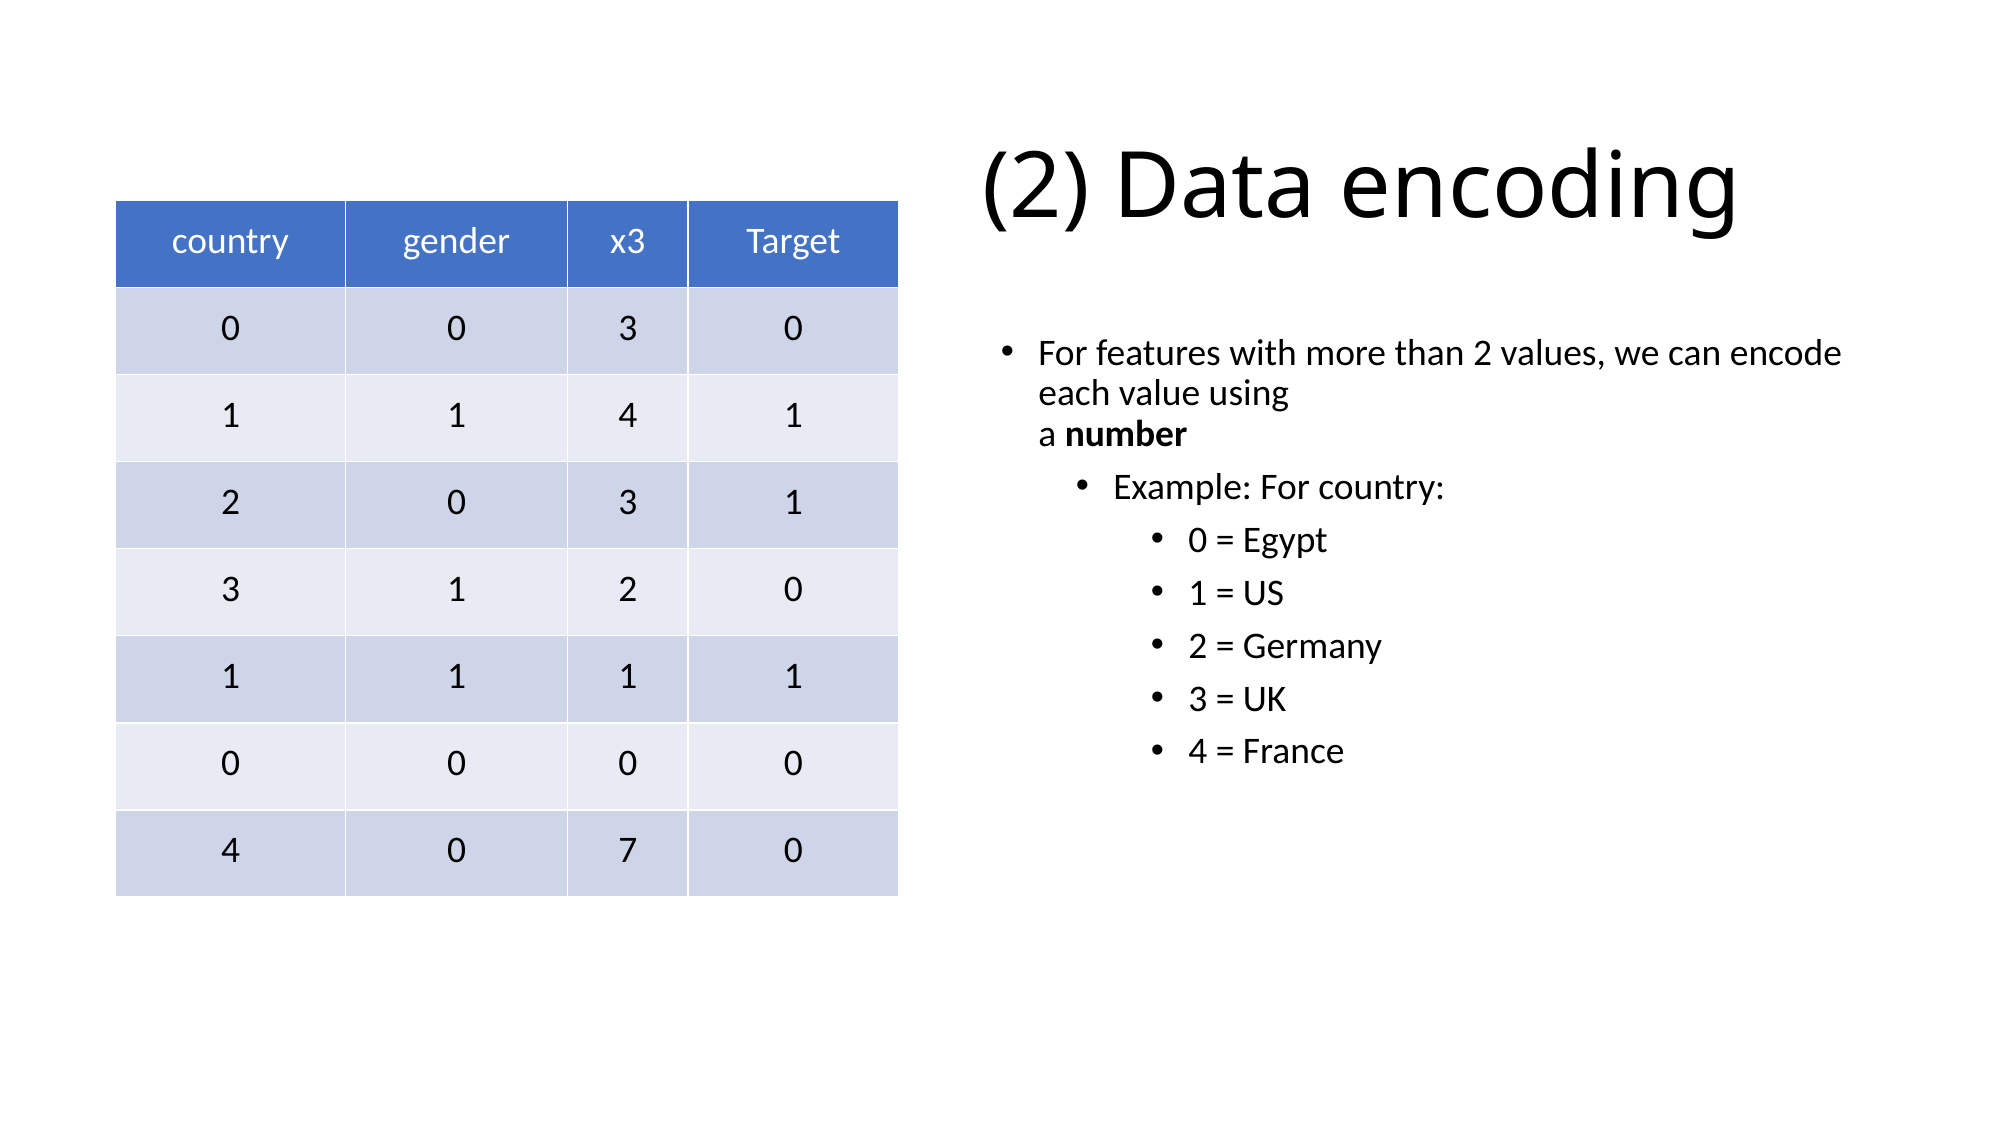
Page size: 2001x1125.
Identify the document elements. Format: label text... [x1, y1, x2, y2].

table_cell 0 [689, 724, 898, 809]
table_cell 0 [346, 288, 567, 374]
table_cell 0 [116, 724, 345, 809]
table_header gender [346, 201, 567, 287]
table_cell 0 [568, 724, 687, 809]
table_cell 0 [346, 462, 567, 548]
table_cell 1 [689, 375, 898, 461]
table_cell 3 [568, 288, 687, 374]
table_cell 1 [568, 636, 687, 722]
table_cell 0 [346, 724, 567, 809]
table_cell 0 [689, 549, 898, 635]
table_header Target [689, 201, 898, 287]
table_cell 1 [346, 375, 567, 461]
table_cell 0 [689, 288, 898, 374]
text_box For features with more than 2 values, we can encode each value using a number Example: For country: 0 = Egypt 1 = US 2 = Germany 3 = UK 4 = France [967, 325, 1863, 1014]
table_header x3 [568, 201, 687, 287]
table_cell 0 [346, 811, 567, 896]
table_cell 1 [346, 549, 567, 635]
table_cell 3 [116, 549, 345, 635]
table_cell 7 [568, 811, 687, 896]
table_cell 1 [689, 636, 898, 722]
table_cell 1 [689, 462, 898, 548]
table_cell 0 [689, 811, 898, 896]
table_header country [116, 201, 345, 287]
table_cell 1 [116, 636, 345, 722]
table_cell 4 [568, 375, 687, 461]
table_cell 1 [346, 636, 567, 722]
table_cell 2 [568, 549, 687, 635]
table_cell 3 [568, 462, 687, 548]
table_cell 4 [116, 811, 345, 896]
title (2) Data encoding [967, 78, 1863, 297]
table_cell 2 [116, 462, 345, 548]
table_cell 1 [116, 375, 345, 461]
table_cell 0 [116, 288, 345, 374]
